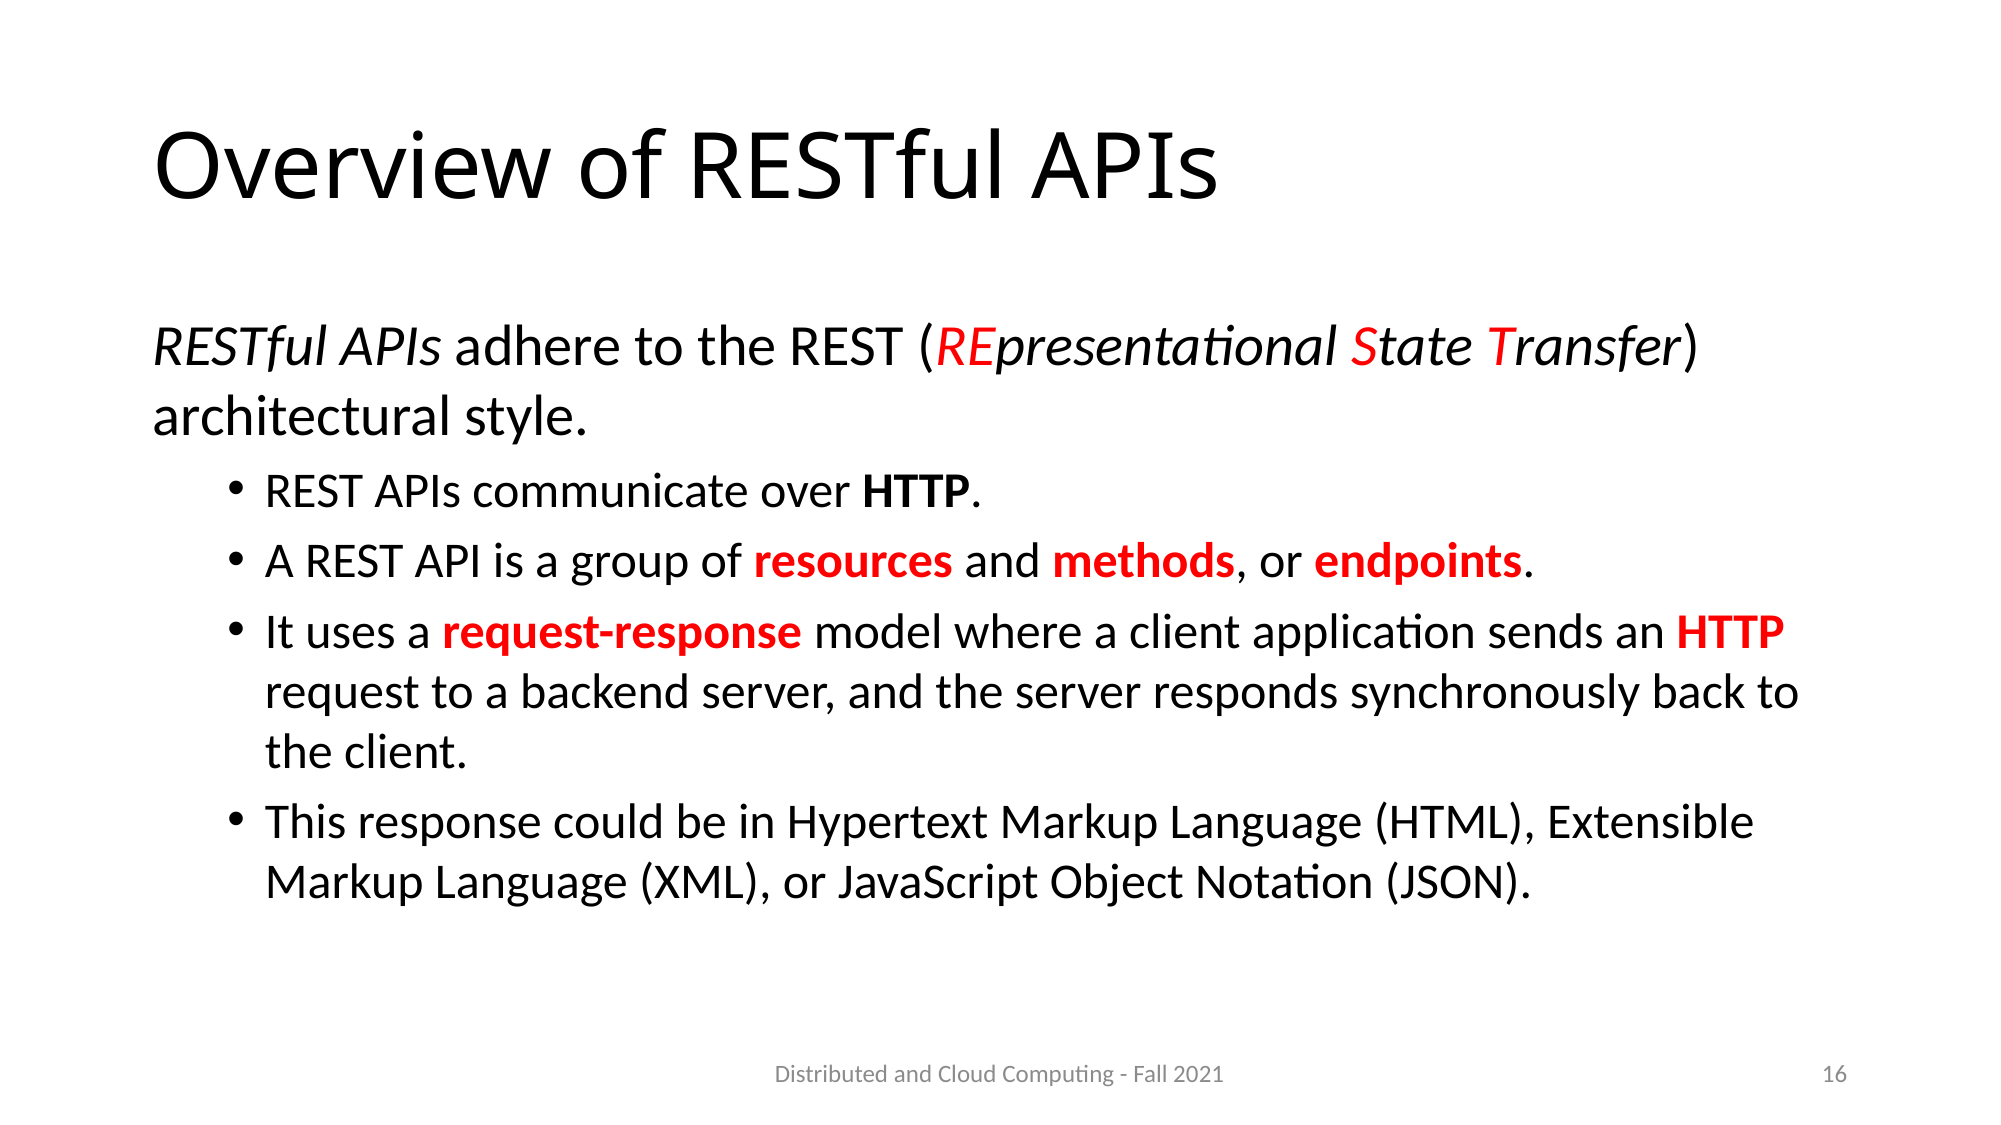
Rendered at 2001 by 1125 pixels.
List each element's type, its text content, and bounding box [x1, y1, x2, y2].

footer Distributed and Cloud Computing - Fall 2021 [662, 1042, 1338, 1103]
title Overview of RESTful APIs [137, 59, 1863, 278]
slide_number 16 [1412, 1042, 1863, 1103]
list RESTful APIs adhere to the REST (REpresentational State Transfer) architectural style. REST APIs communicate over HTTP. A REST API is a group of resources and methods, or endpoints. It uses a request-response model where a client application sends an HTTP request to a backend server, and the server responds synchronously back to the client. This response could be in Hypertext Markup Language (HTML), Extensible Markup Language (XML), or JavaScript Object Notation (JSON). [137, 299, 1863, 1014]
